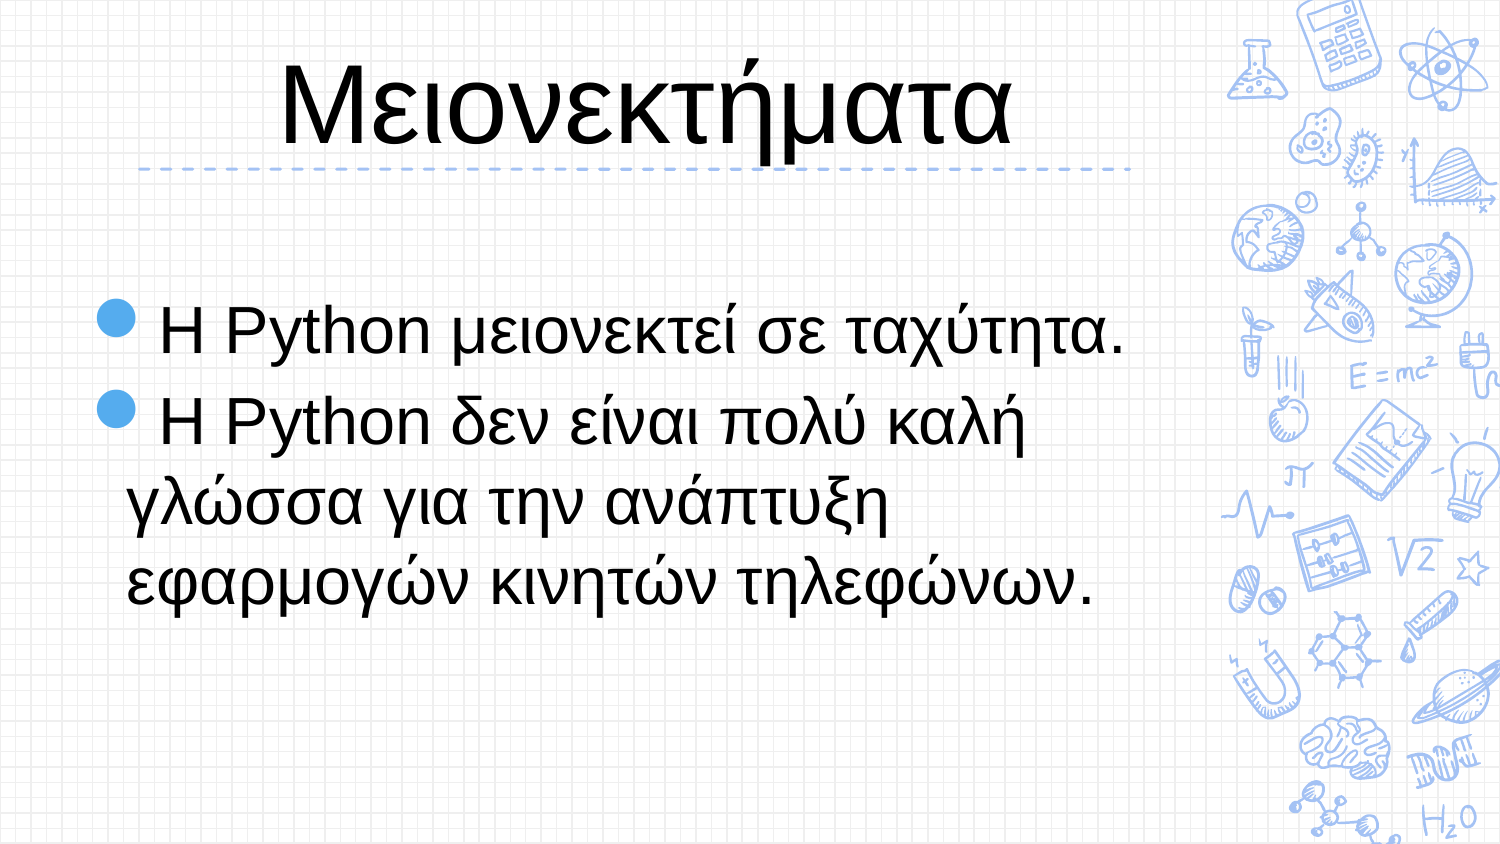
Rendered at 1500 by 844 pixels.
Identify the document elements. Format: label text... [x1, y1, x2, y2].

text_box Η Python μειονεκτεί σε ταχύτητα. Η Python δεν είναι πολύ καλή γλώσσα για την ανάπτυξη εφαρμογών κινητών τηλεφώνων. [76, 181, 1217, 839]
text_box Μειονεκτήματα [143, 40, 1150, 181]
